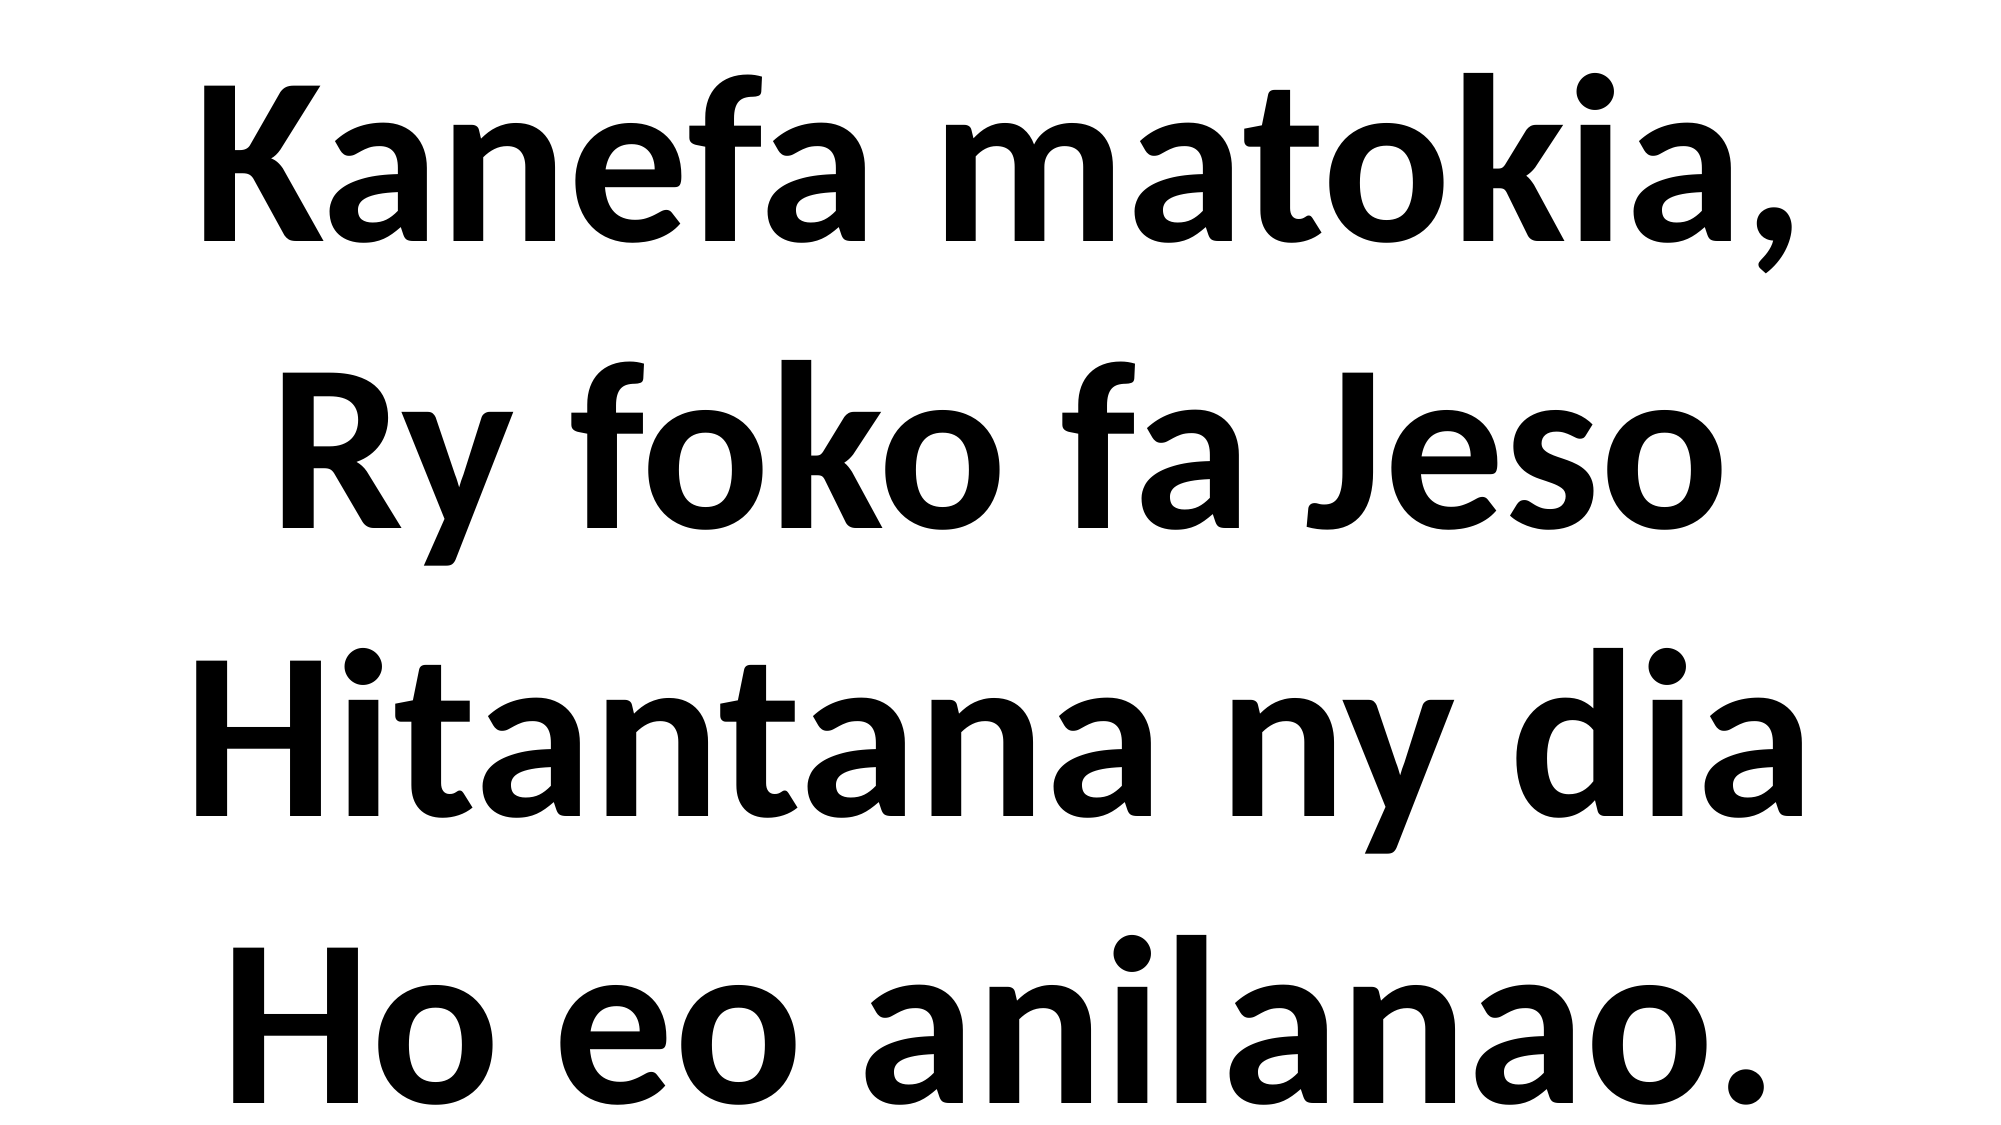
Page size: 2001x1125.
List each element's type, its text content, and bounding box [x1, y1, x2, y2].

text_box Kanefa matokia, Ry foko fa Jeso Hitantana ny dia Ho eo anilanao. [0, 0, 2000, 1125]
